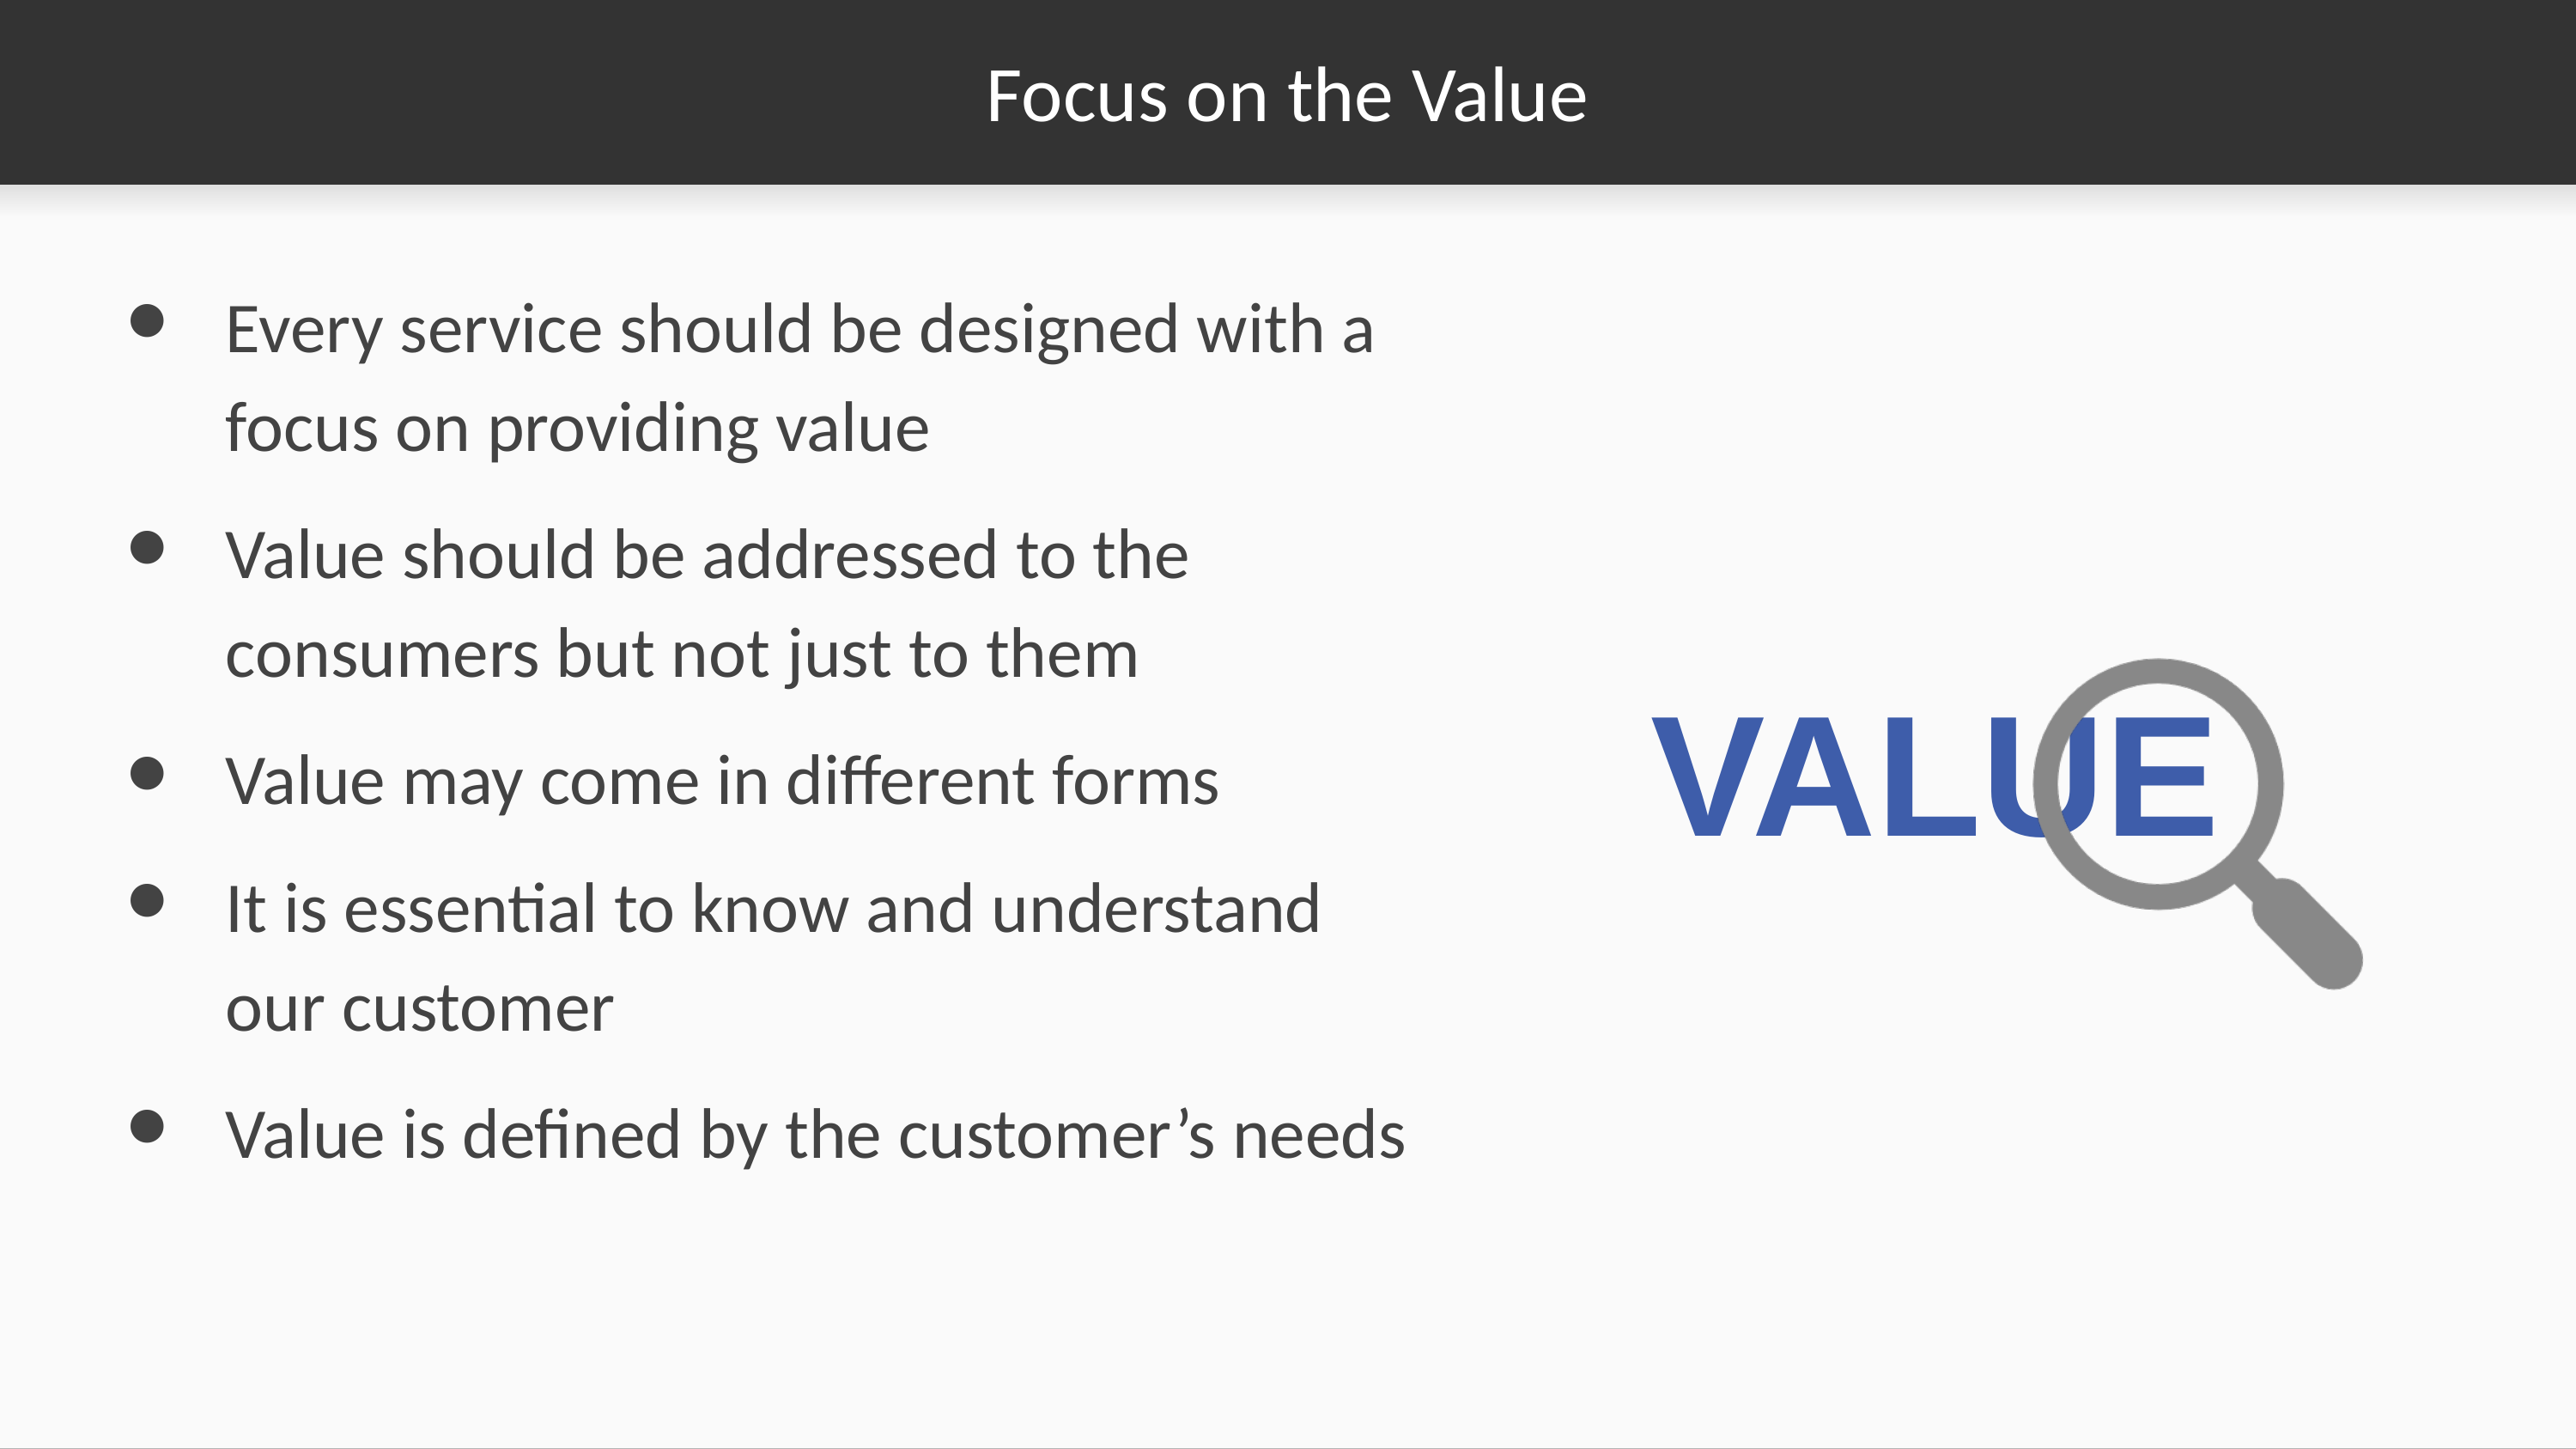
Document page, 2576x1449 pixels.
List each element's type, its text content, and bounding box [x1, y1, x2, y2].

picture [1996, 623, 2398, 1025]
title Focus on the Value [29, 4, 2547, 175]
text_box VALUE [1637, 657, 1992, 877]
text_box Every service should be designed with a focus on providing value Value should be addressed to the consumers but not just to them Value may come in different forms It is essential to know and understand our customer Value is defined by the customer’s needs [70, 241, 1513, 1395]
